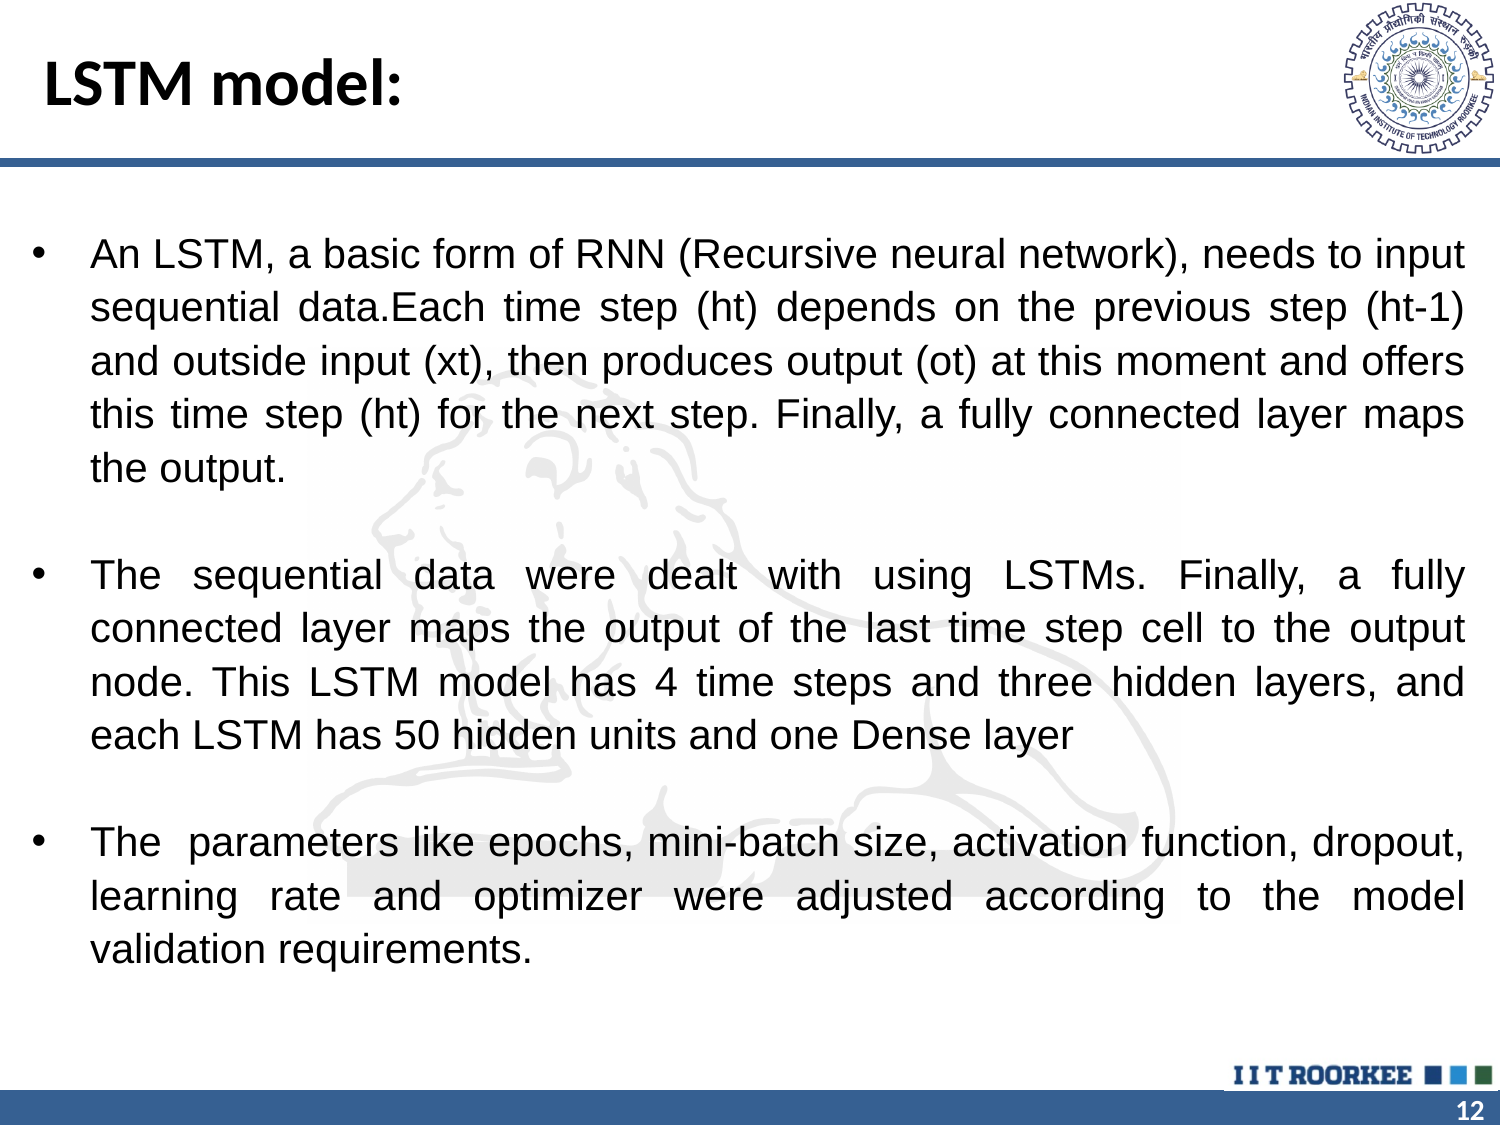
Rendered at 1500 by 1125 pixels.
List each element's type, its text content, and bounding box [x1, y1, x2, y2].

picture [1339, 0, 1500, 158]
picture [1224, 1057, 1498, 1091]
list An LSTM, a basic form of RNN (Recursive neural network), needs to input sequential data.Each time step (ht) depends on the previous step (ht-1) and outside input (xt), then produces output (ot) at this moment and offers this time step (ht) for the next step. Finally, a fully connected layer maps the output. The sequential data were dealt with using LSTMs. Finally, a fully connected layer maps the output of the last time step cell to the output node. This LSTM model has 4 time steps and three hidden layers, and each LSTM has 50 hidden units and one Dense layer The parameters like epochs, mini-batch size, activation function, dropout, learning rate and optimizer were adjusted according to the model validation requirements. [0, 165, 1482, 1035]
title LSTM model: [29, 33, 1185, 125]
